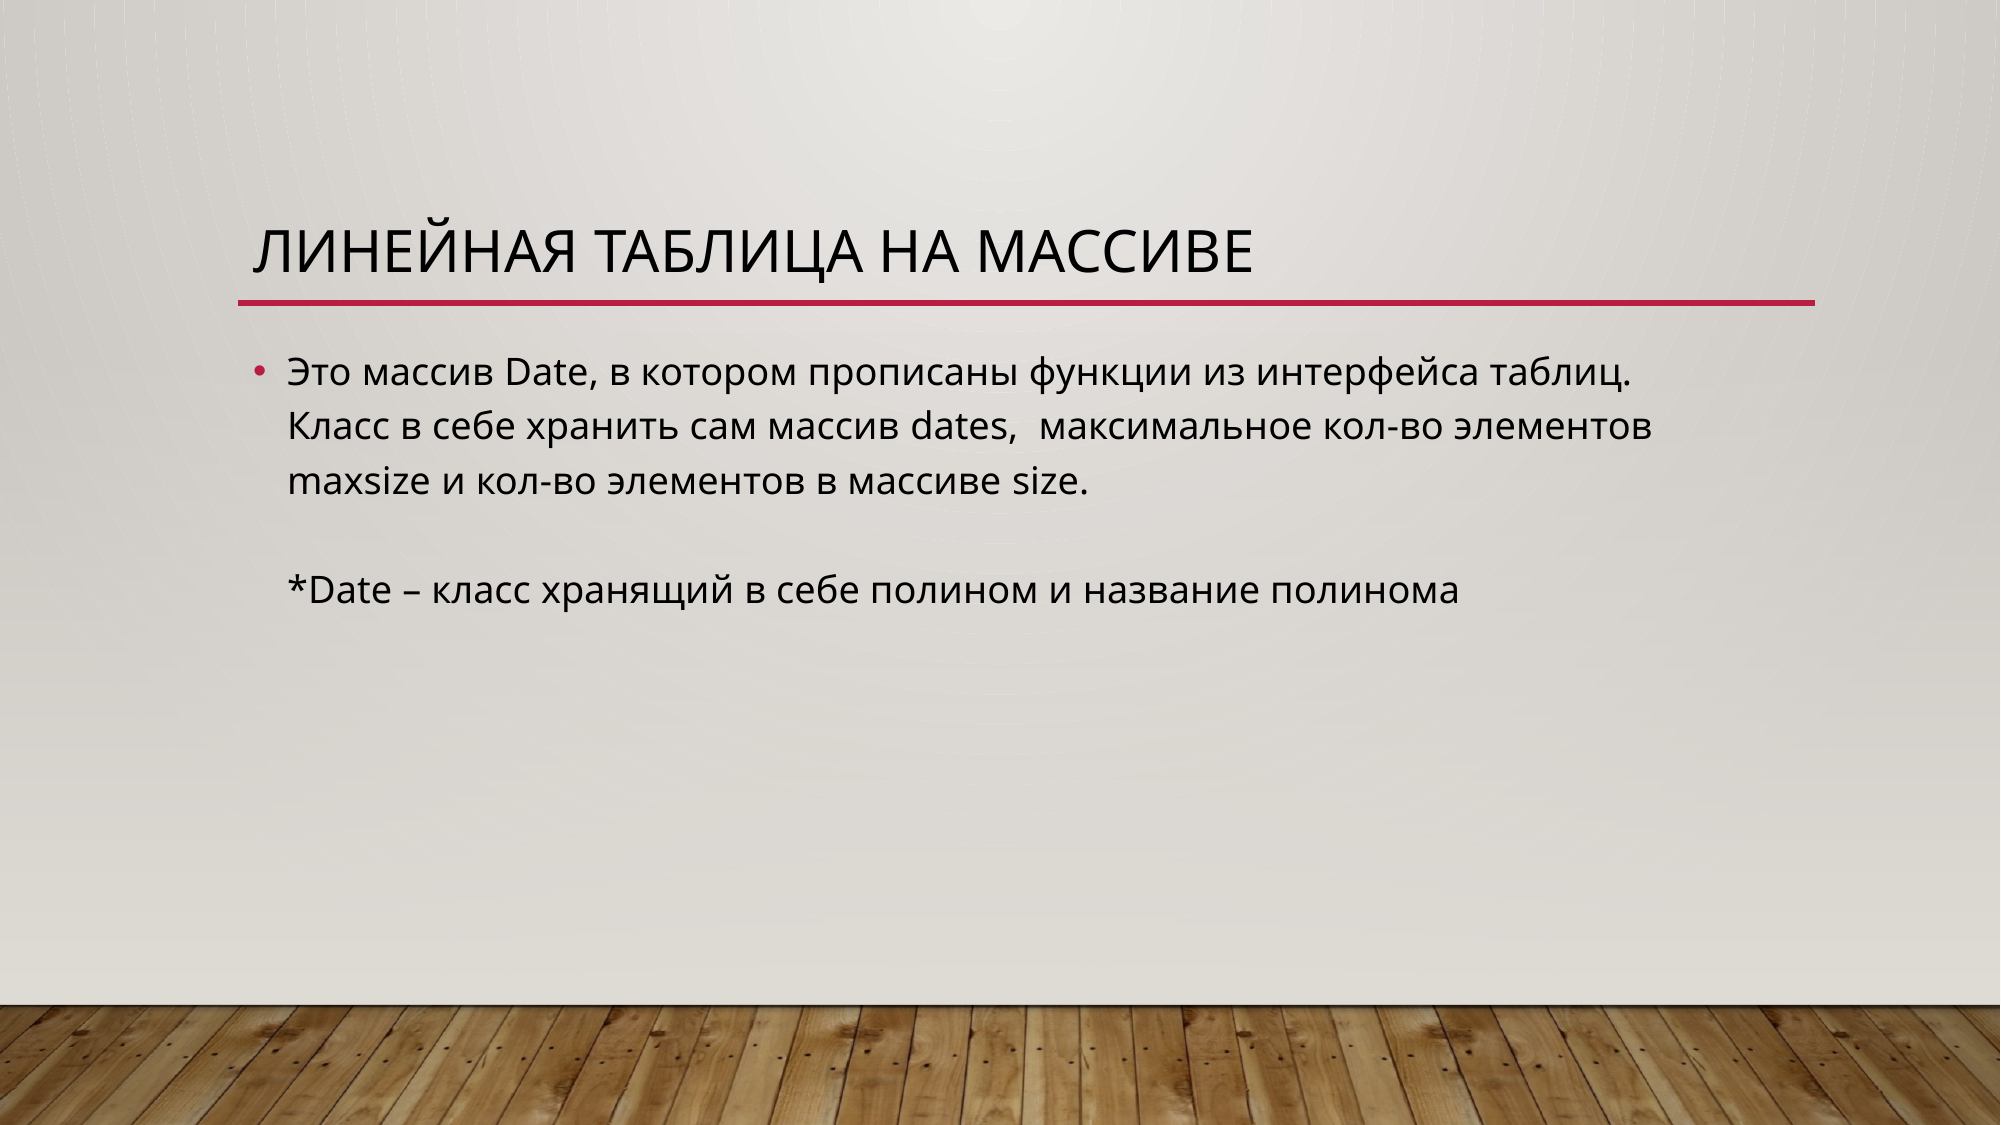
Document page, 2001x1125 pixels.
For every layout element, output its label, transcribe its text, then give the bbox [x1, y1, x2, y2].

title Линейная таблица на массиве [238, 214, 1303, 307]
picture [0, 1005, 2000, 1125]
list Это массив Date, в котором прописаны функции из интерфейса таблиц. Класс в себе хранить сам массив dates, максимальное кол-во элементов maxsize и кол-во элементов в массиве size. *Date – класс хранящий в себе полином и название полинома [238, 330, 1677, 624]
